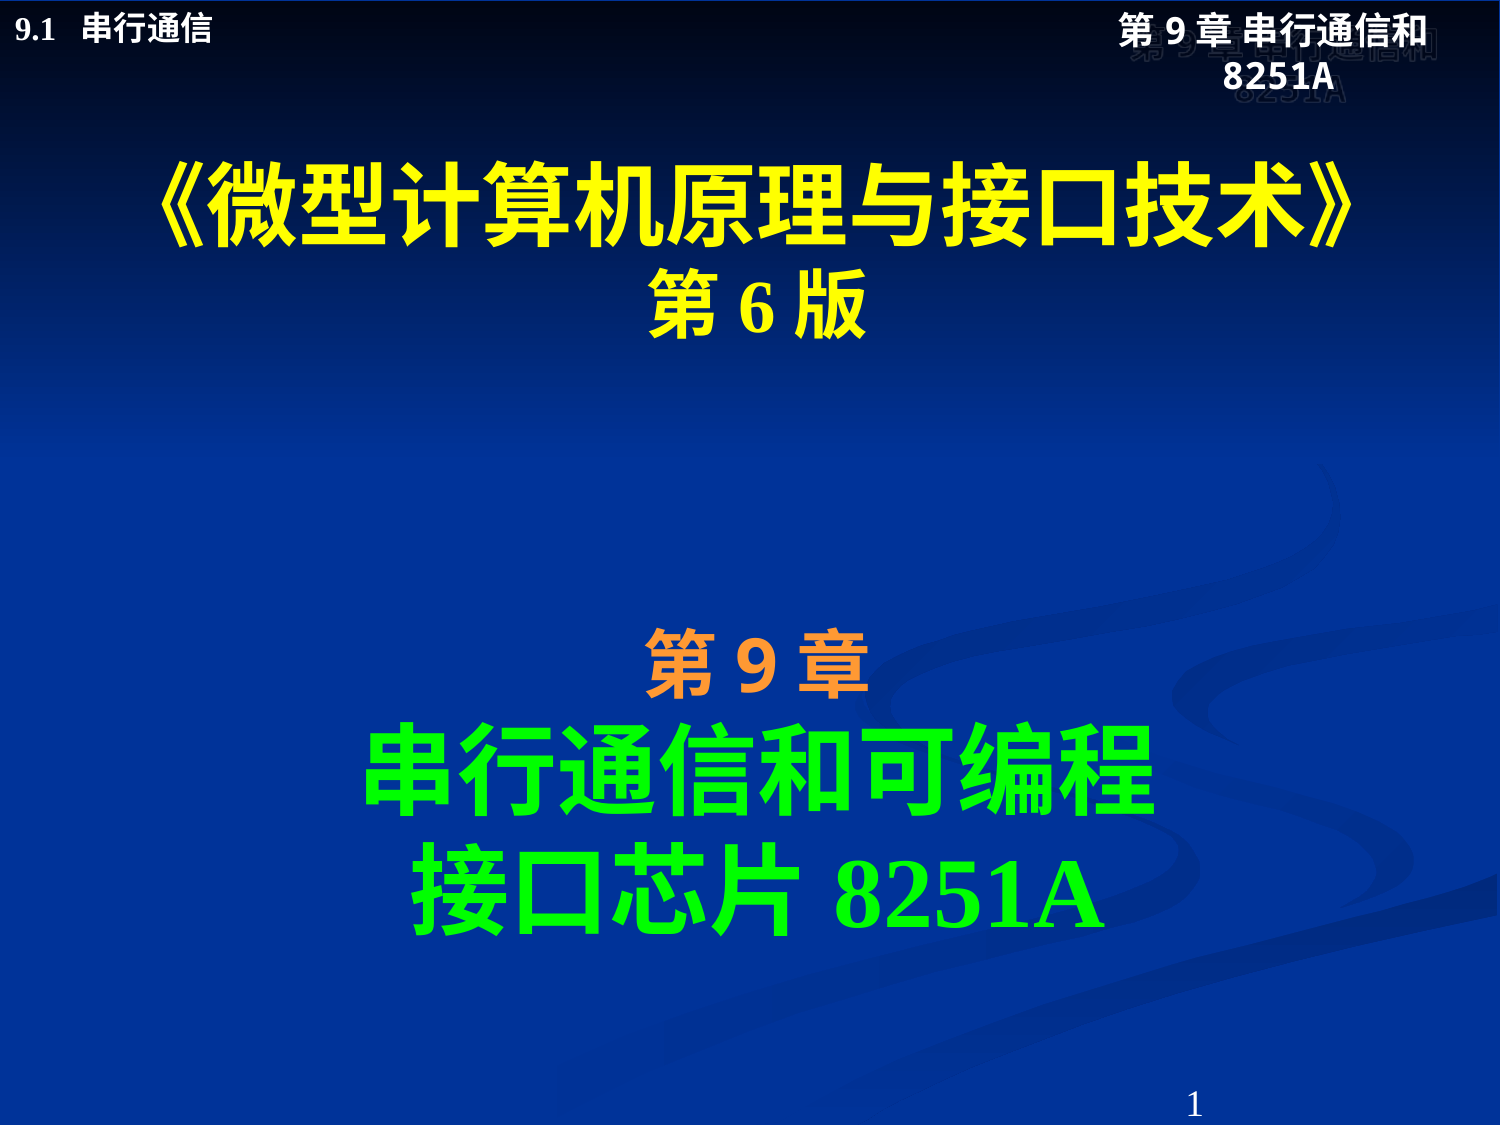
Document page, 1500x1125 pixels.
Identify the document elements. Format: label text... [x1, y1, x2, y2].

text_box 《微型计算机原理与接口技术》 第6版 第9章 串行通信和可编程 接口芯片8251A [57, 73, 1458, 1022]
